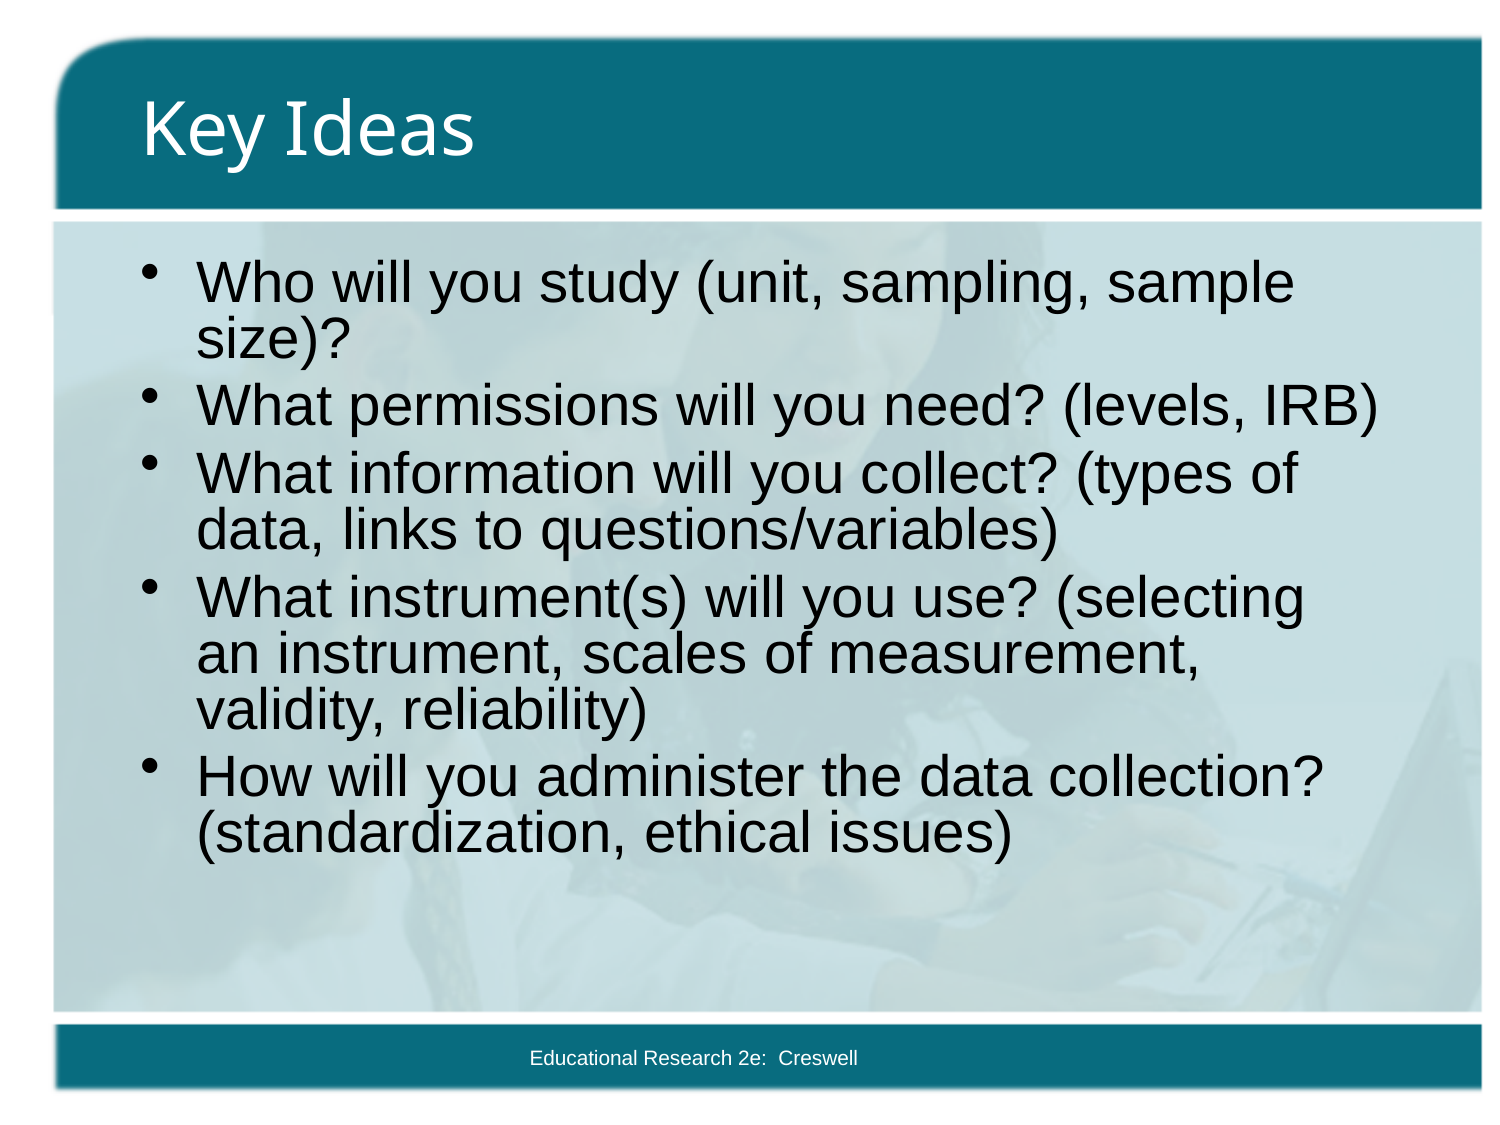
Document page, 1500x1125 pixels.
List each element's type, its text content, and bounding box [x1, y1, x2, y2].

title Key Ideas [125, 62, 1400, 188]
footer Educational Research 2e: Creswell [187, 1037, 1200, 1075]
picture [0, 0, 1500, 1125]
list Who will you study (unit, sampling, sample size)? What permissions will you need? (levels, IRB) What information will you collect? (types of data, links to questions/variables) What instrument(s) will you use? (selecting an instrument, scales of measurement, validity, reliability) How will you administer the data collection? (standardization, ethical issues) [125, 249, 1400, 975]
